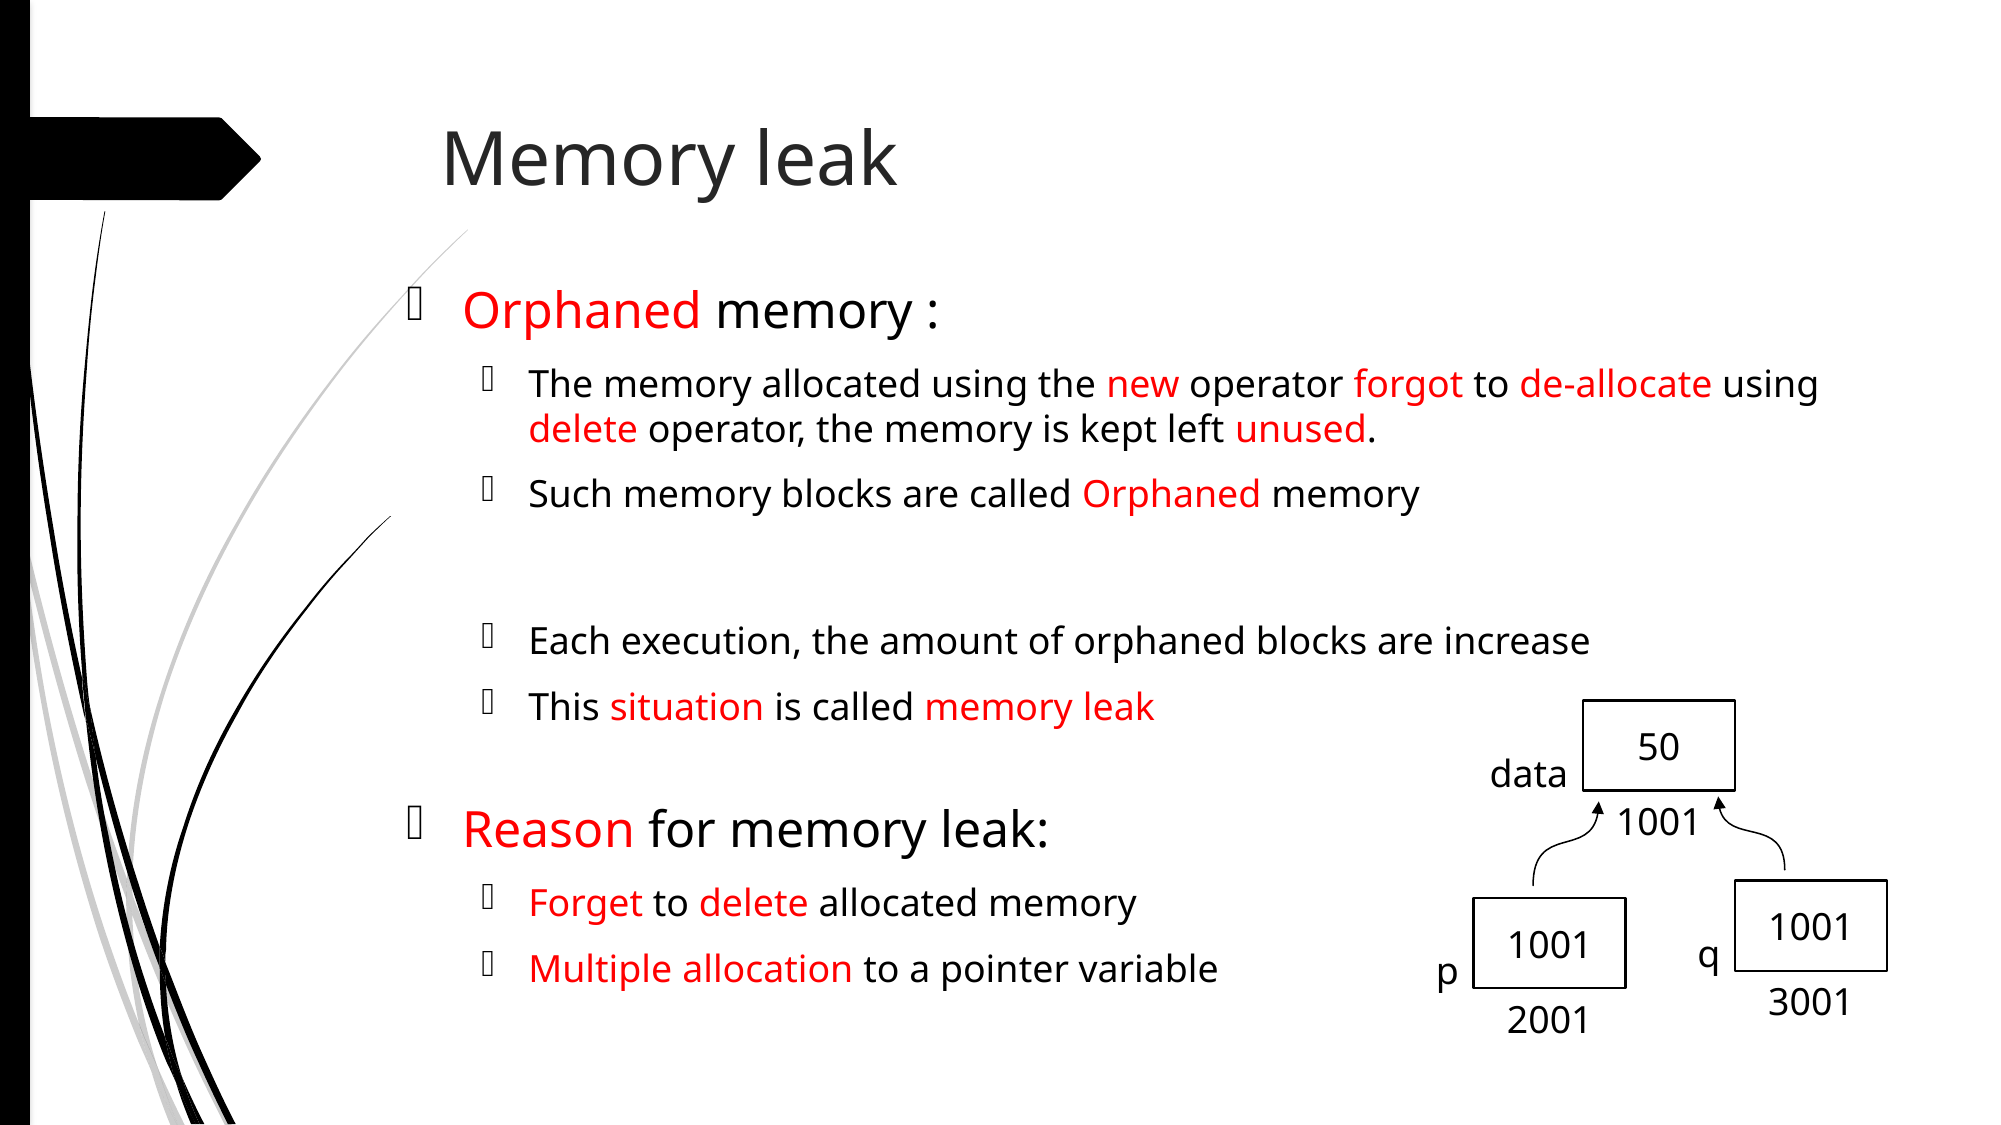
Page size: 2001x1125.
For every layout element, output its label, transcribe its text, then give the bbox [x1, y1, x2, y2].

list Orphaned memory : The memory allocated using the new operator forgot to de-allocate using delete operator, the memory is kept left unused. Such memory blocks are called Orphaned memory Each execution, the amount of orphaned blocks are increase This situation is called memory leak [391, 271, 1922, 761]
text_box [1430, 699, 1736, 852]
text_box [1582, 880, 1888, 1032]
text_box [1523, 810, 1609, 877]
title Memory leak [425, 102, 1888, 313]
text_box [1714, 799, 1789, 867]
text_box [1321, 897, 1627, 1050]
text_box Reason for memory leak: Forget to delete allocated memory Multiple allocation to a pointer variable [391, 790, 1922, 1092]
